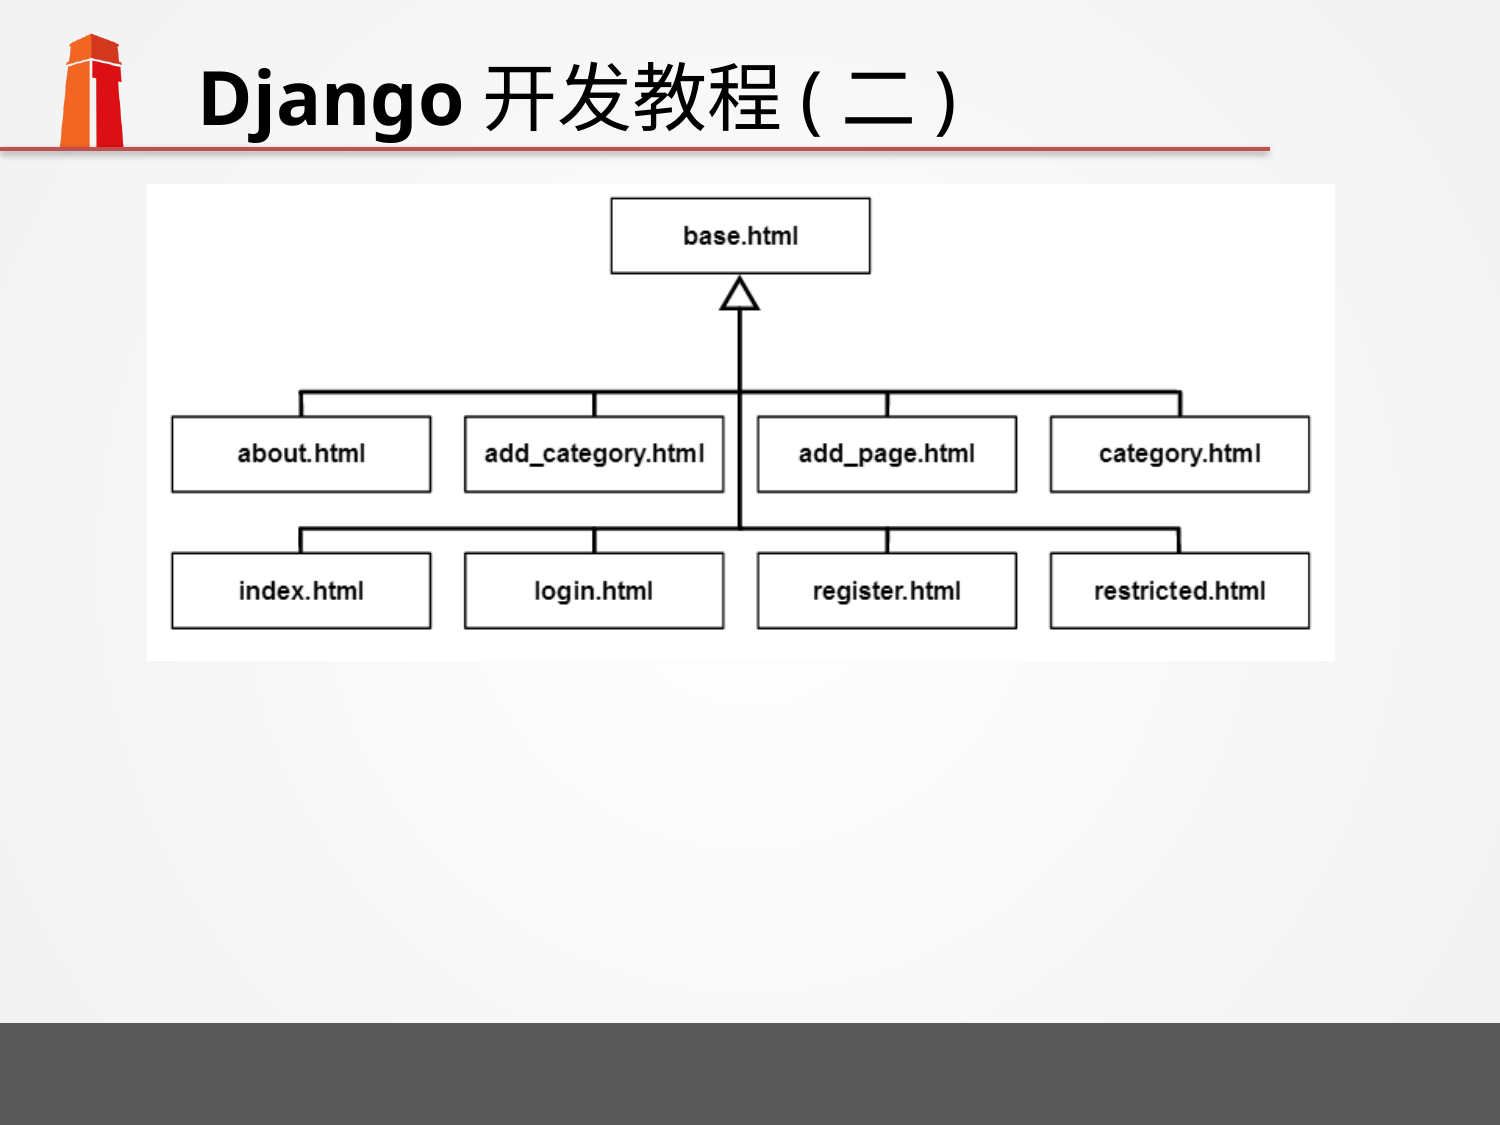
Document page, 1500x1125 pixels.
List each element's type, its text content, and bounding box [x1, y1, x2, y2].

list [147, 184, 1336, 662]
picture [16, 11, 166, 147]
title Django开发教程(二) [183, 42, 1270, 149]
